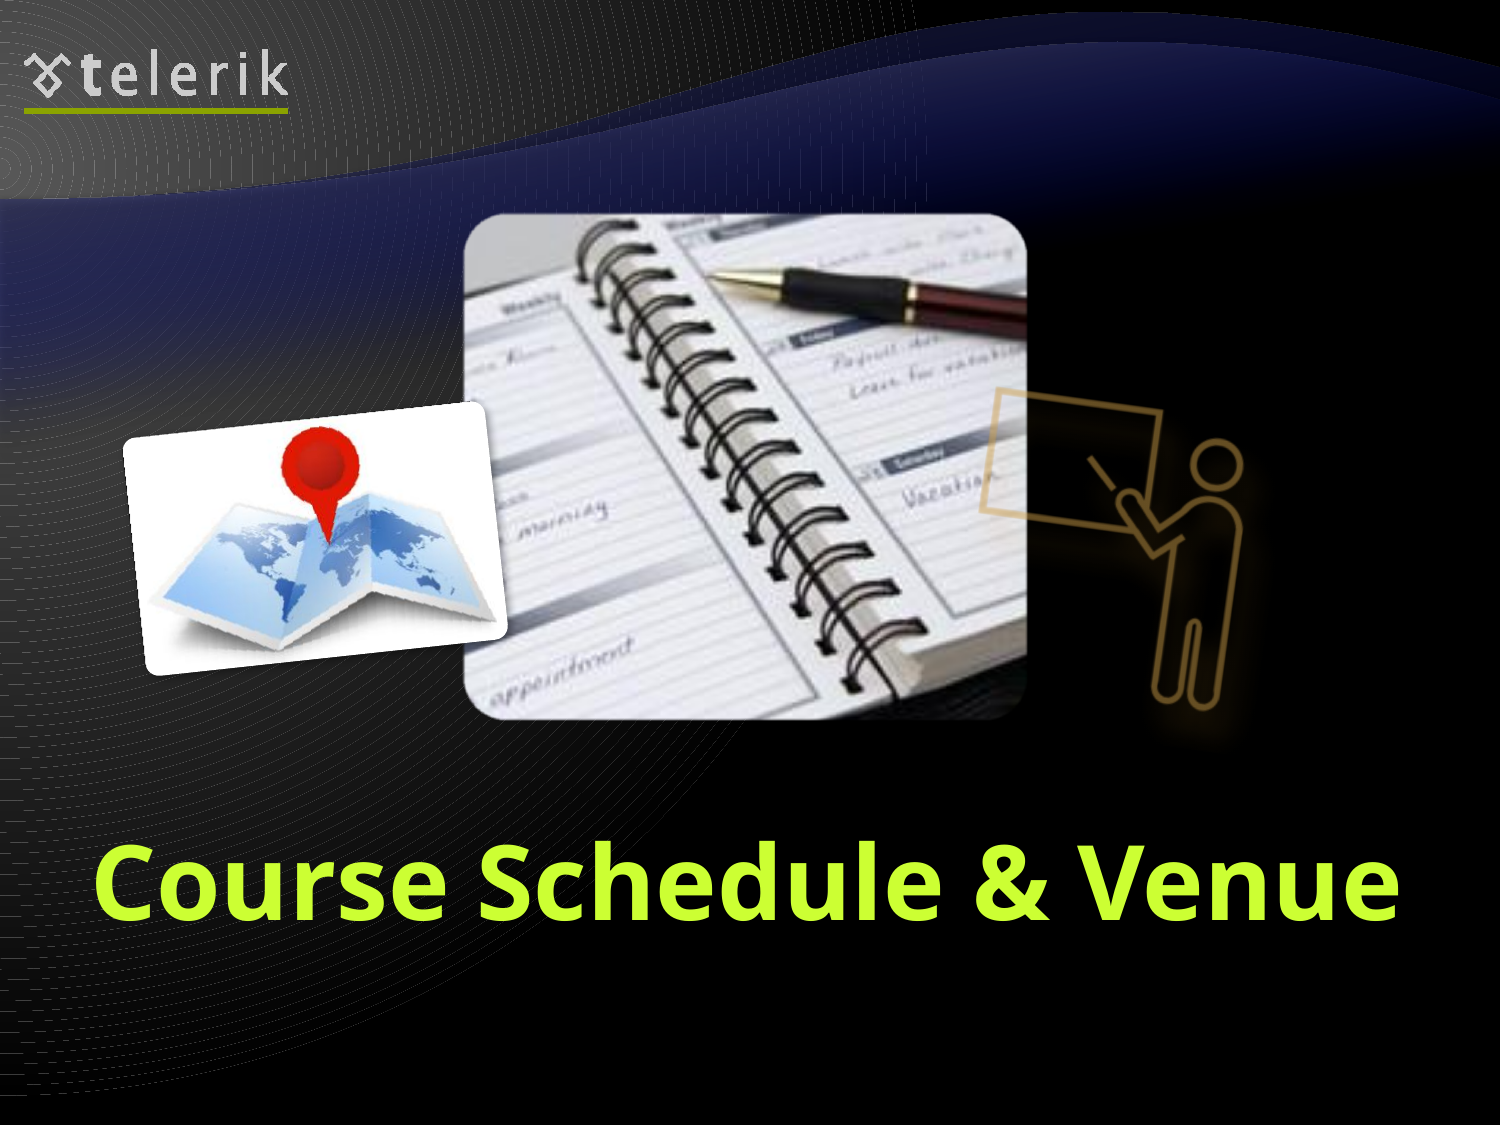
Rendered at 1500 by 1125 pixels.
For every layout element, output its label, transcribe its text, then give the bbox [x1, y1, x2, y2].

title Course Schedule & Venue [71, 832, 1422, 946]
picture [24, 49, 288, 114]
picture [122, 212, 1313, 740]
